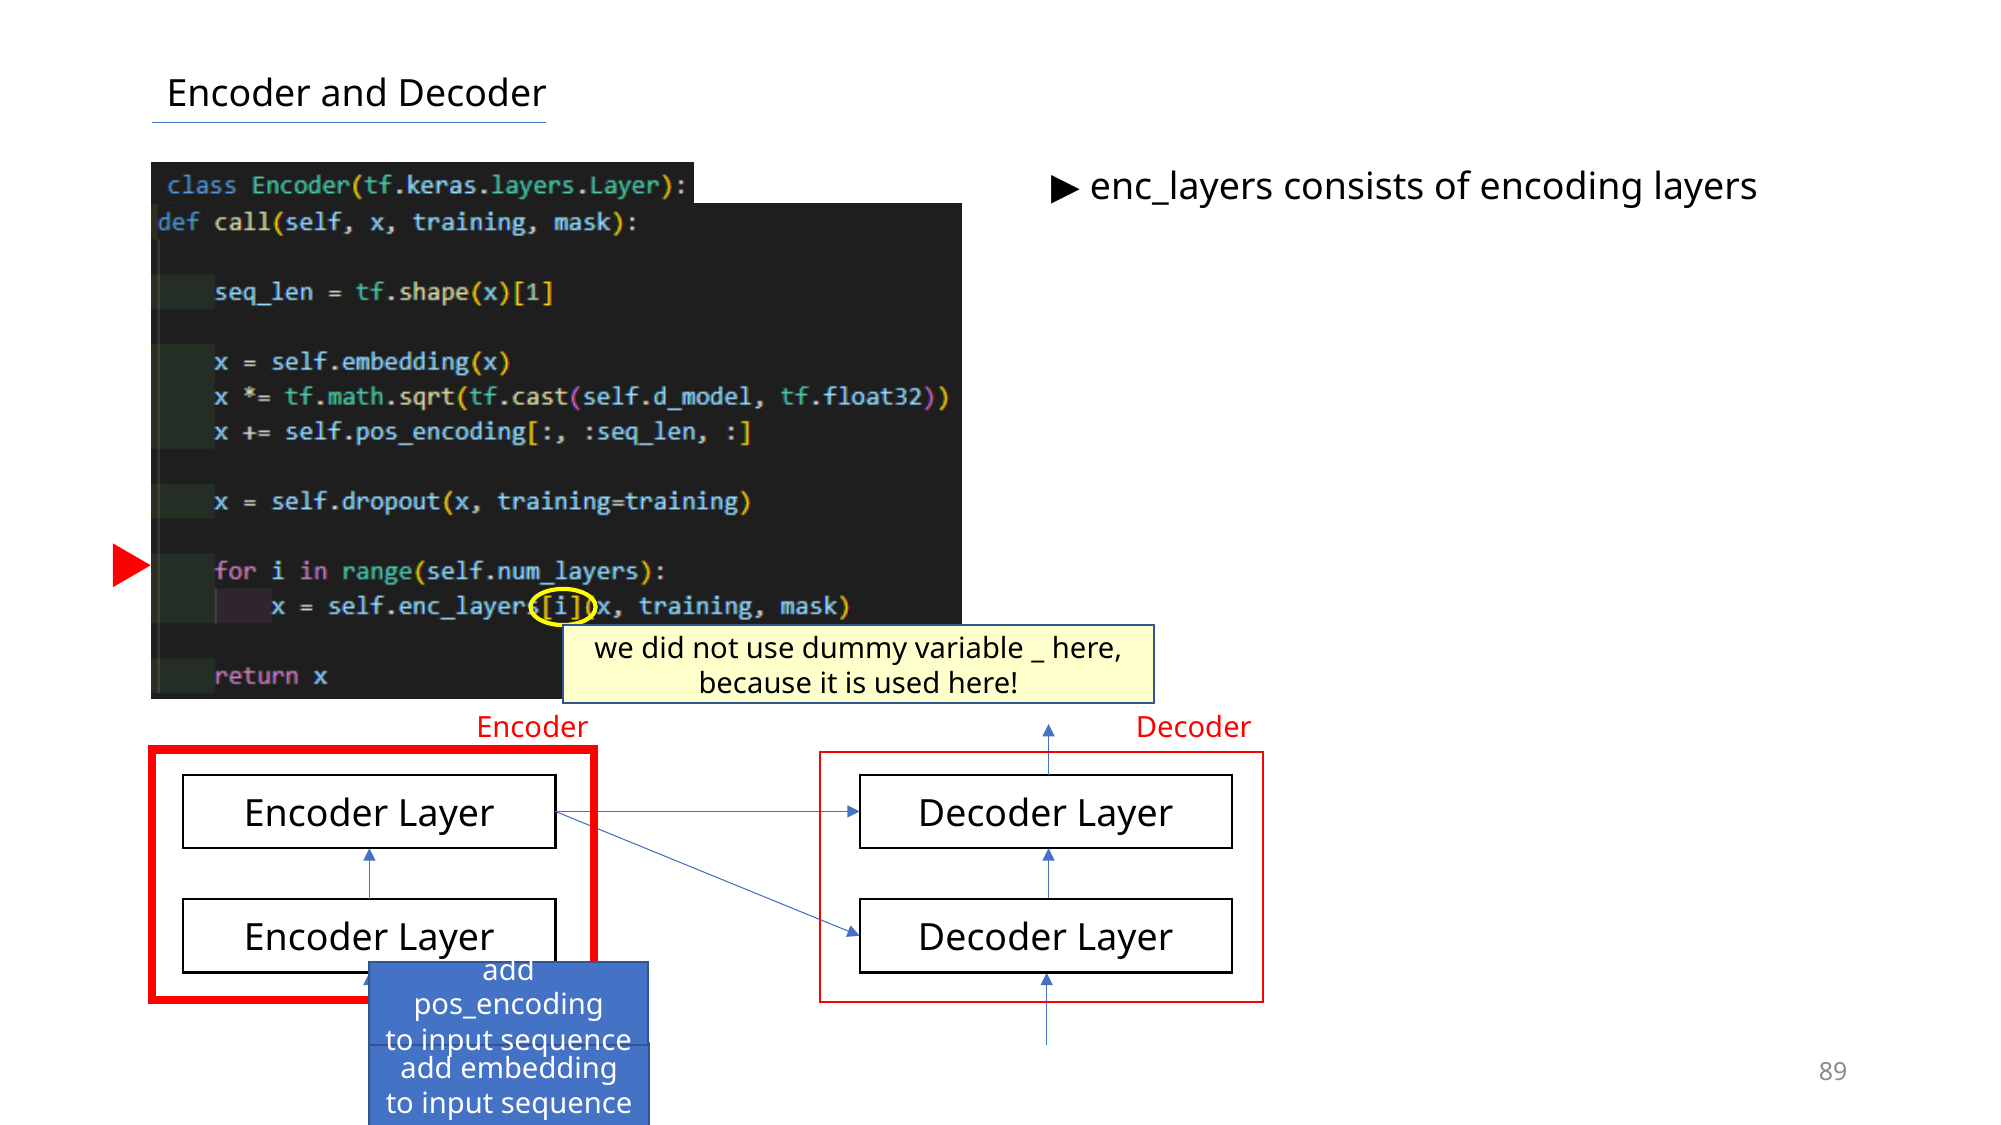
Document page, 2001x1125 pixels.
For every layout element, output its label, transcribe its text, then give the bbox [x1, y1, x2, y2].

text_box [151, 748, 595, 1001]
text_box add pos_encoding to input sequence [368, 961, 649, 1046]
picture [151, 162, 962, 699]
text_box add embedding to input sequence [368, 1042, 650, 1125]
text_box Encoder [461, 701, 778, 751]
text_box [555, 812, 860, 936]
slide_number 89 [1412, 1042, 1863, 1103]
text_box Encoder and Decoder [151, 61, 836, 122]
text_box [112, 543, 151, 588]
text_box [819, 751, 1264, 1003]
text_box we did not use dummy variable _ here, because it is used here! [562, 624, 1155, 704]
text_box Decoder [1121, 700, 1438, 751]
text_box ▶ enc_layers consists of encoding layers [1036, 154, 1839, 214]
